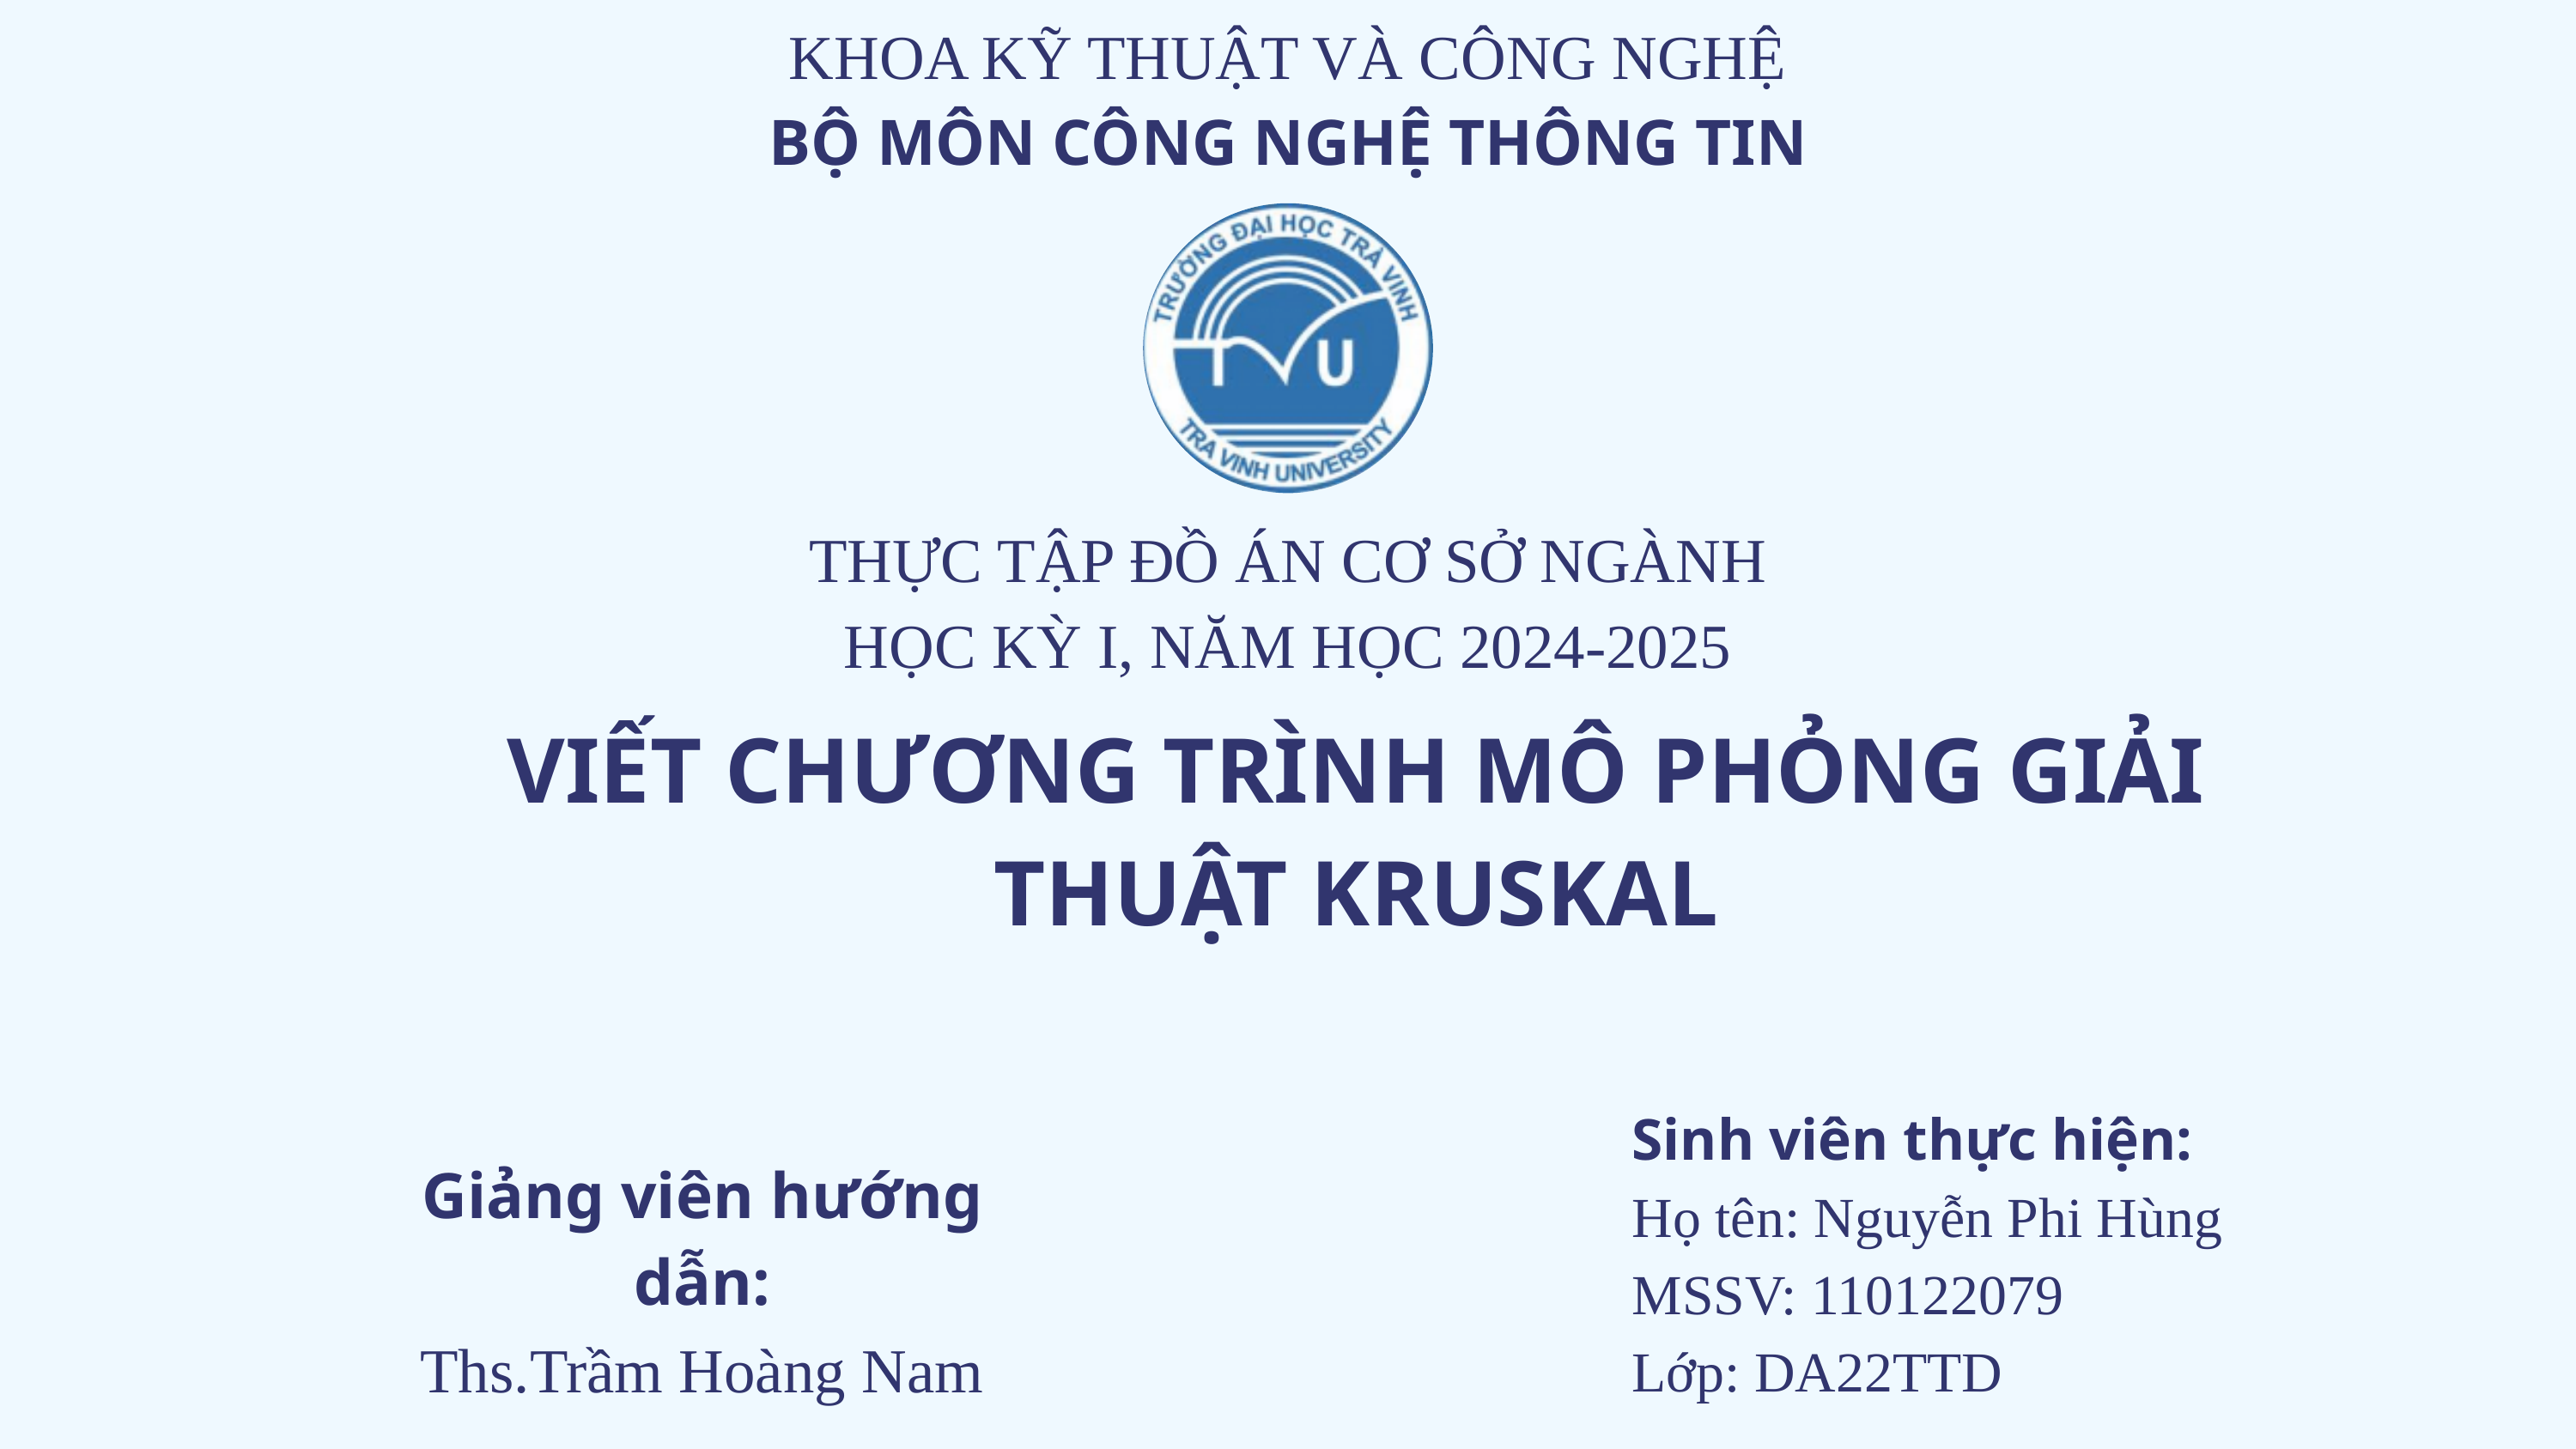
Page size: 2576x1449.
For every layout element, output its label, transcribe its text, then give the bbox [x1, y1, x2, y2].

text_box THỰC TẬP ĐỒ ÁN CƠ SỞ NGÀNH HỌC KỲ I, NĂM HỌC 2024-2025 [324, 508, 2252, 682]
text_box VIẾT CHƯƠNG TRÌNH MÔ PHỎNG GIẢI THUẬT KRUSKAL [392, 699, 2320, 944]
text_box Giảng viên hướng dẫn: Ths.Trầm Hoàng Nam [392, 1143, 1012, 1405]
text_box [1142, 203, 1434, 494]
text_box Sinh viên thực hiện: Họ tên: Nguyễn Phi Hùng MSSV: 110122079 Lớp: DA22TTD [1631, 1093, 2432, 1404]
text_box KHOA KỸ THUẬT VÀ CÔNG NGHỆ BỘ MÔN CÔNG NGHỆ THÔNG TIN [324, 5, 2252, 264]
